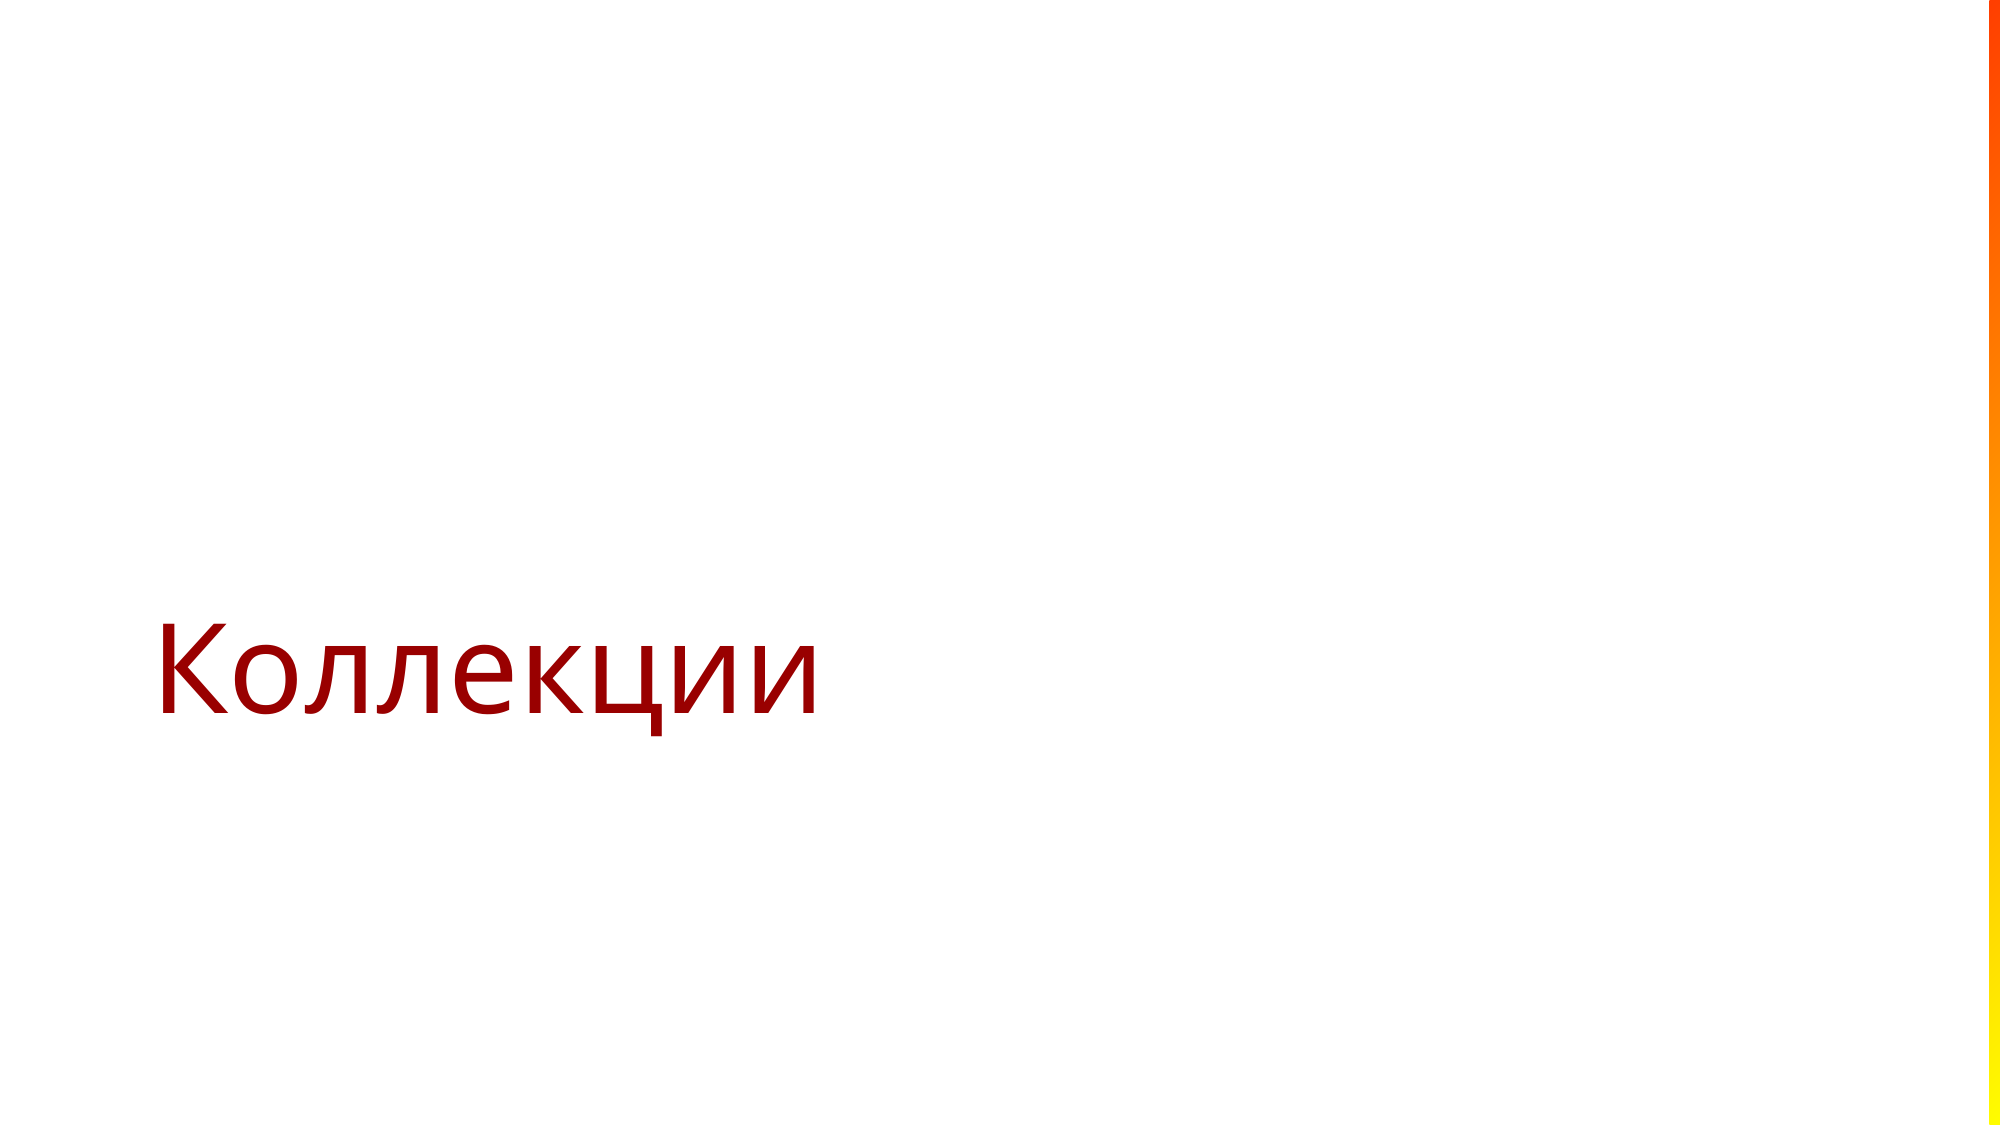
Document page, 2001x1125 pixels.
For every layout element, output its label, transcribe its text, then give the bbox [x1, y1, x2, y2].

title Коллекции [136, 280, 1862, 749]
